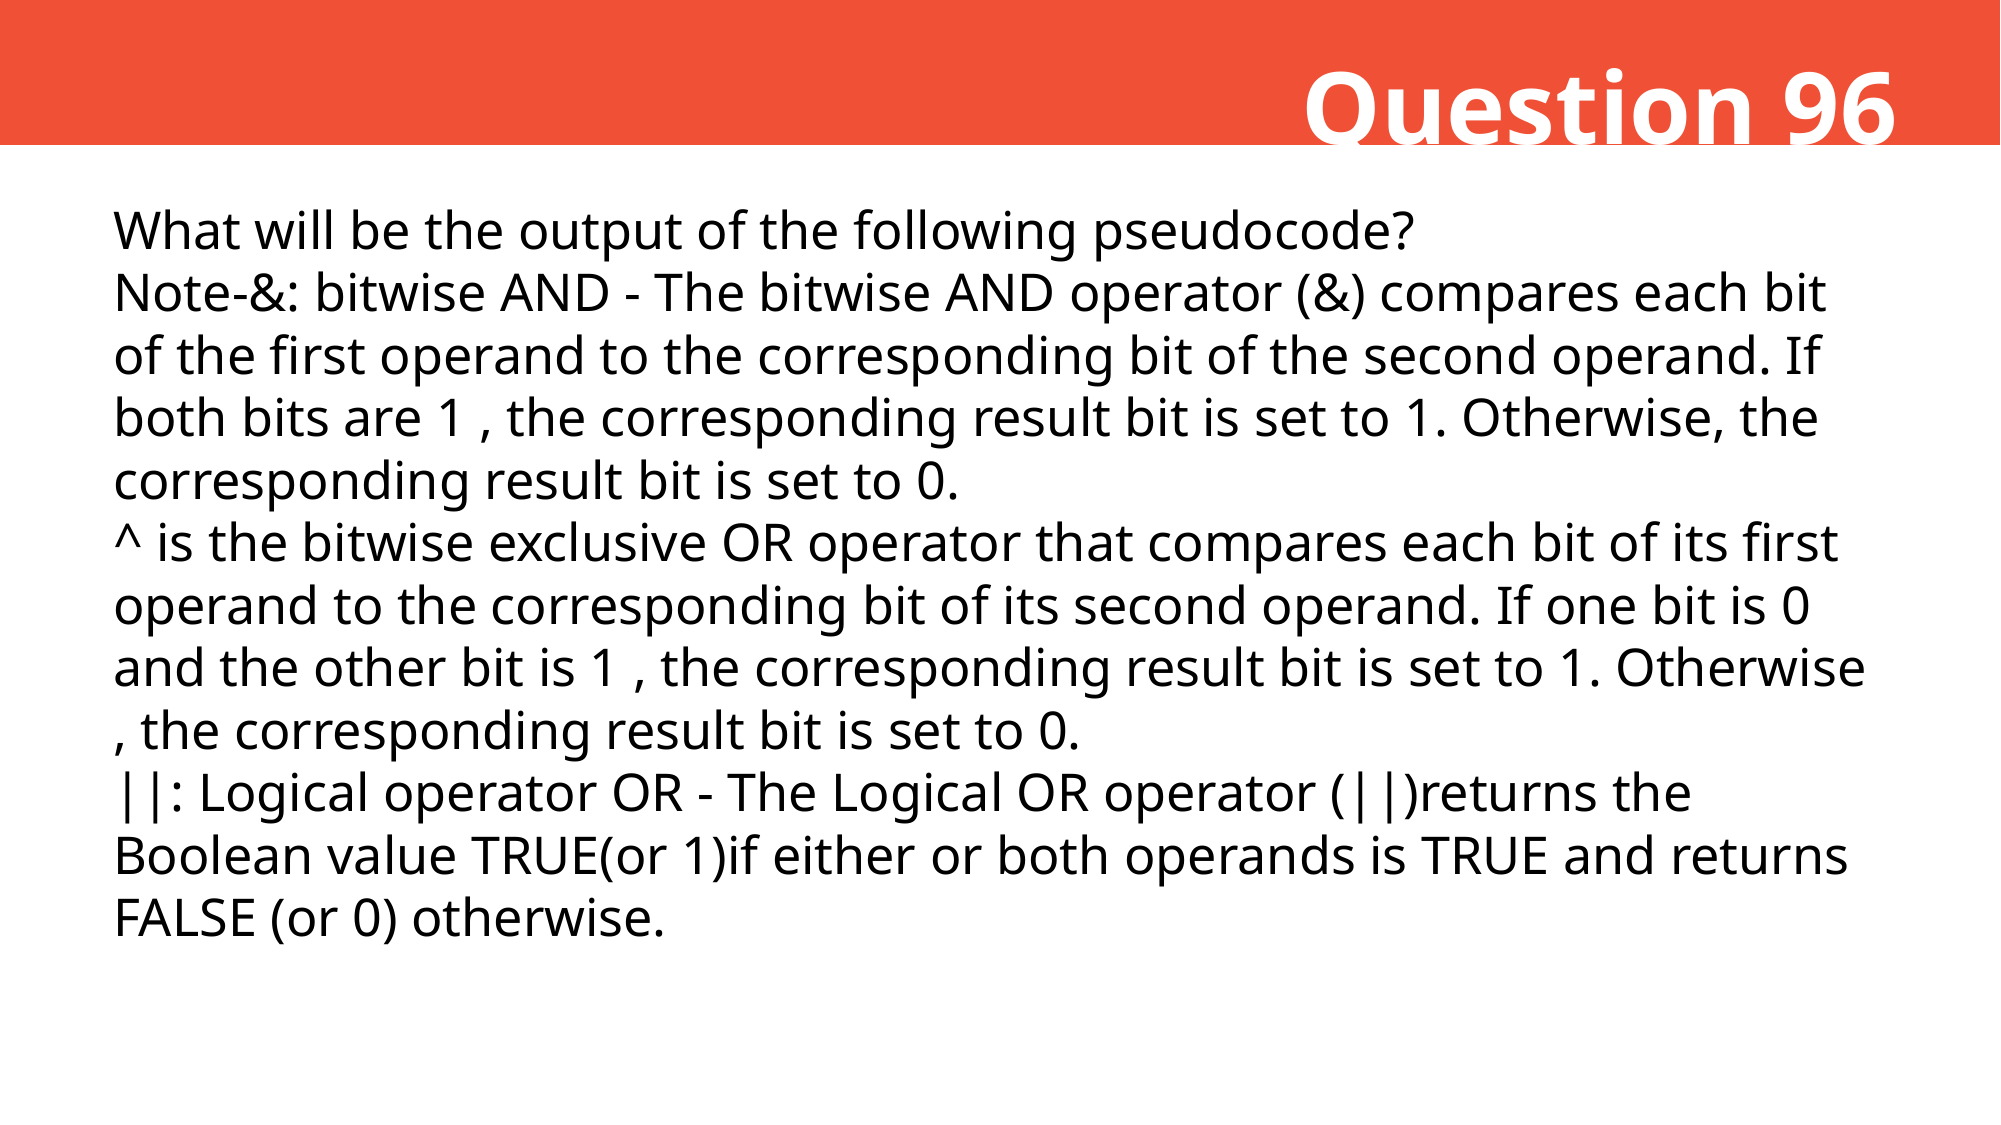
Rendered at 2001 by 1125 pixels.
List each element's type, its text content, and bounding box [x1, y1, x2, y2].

text_box [0, 0, 2000, 145]
text_box What will be the output of the following pseudocode? Note-&: bitwise AND - The bitwise AND operator (&) compares each bit of the first operand to the corresponding bit of the second operand. If both bits are 1 , the corresponding result bit is set to 1. Otherwise, the corresponding result bit is set to 0. ^ is the bitwise exclusive OR operator that compares each bit of its first operand to the corresponding bit of its second operand. If one bit is 0 and the other bit is 1 , the corresponding result bit is set to 1. Otherwise , the corresponding result bit is set to 0. ||: Logical operator OR - The Logical OR operator (||)returns the Boolean value TRUE(or 1)if either or both operands is TRUE and returns FALSE (or 0) otherwise. [98, 189, 1895, 955]
text_box Question 96 [638, 37, 1914, 173]
